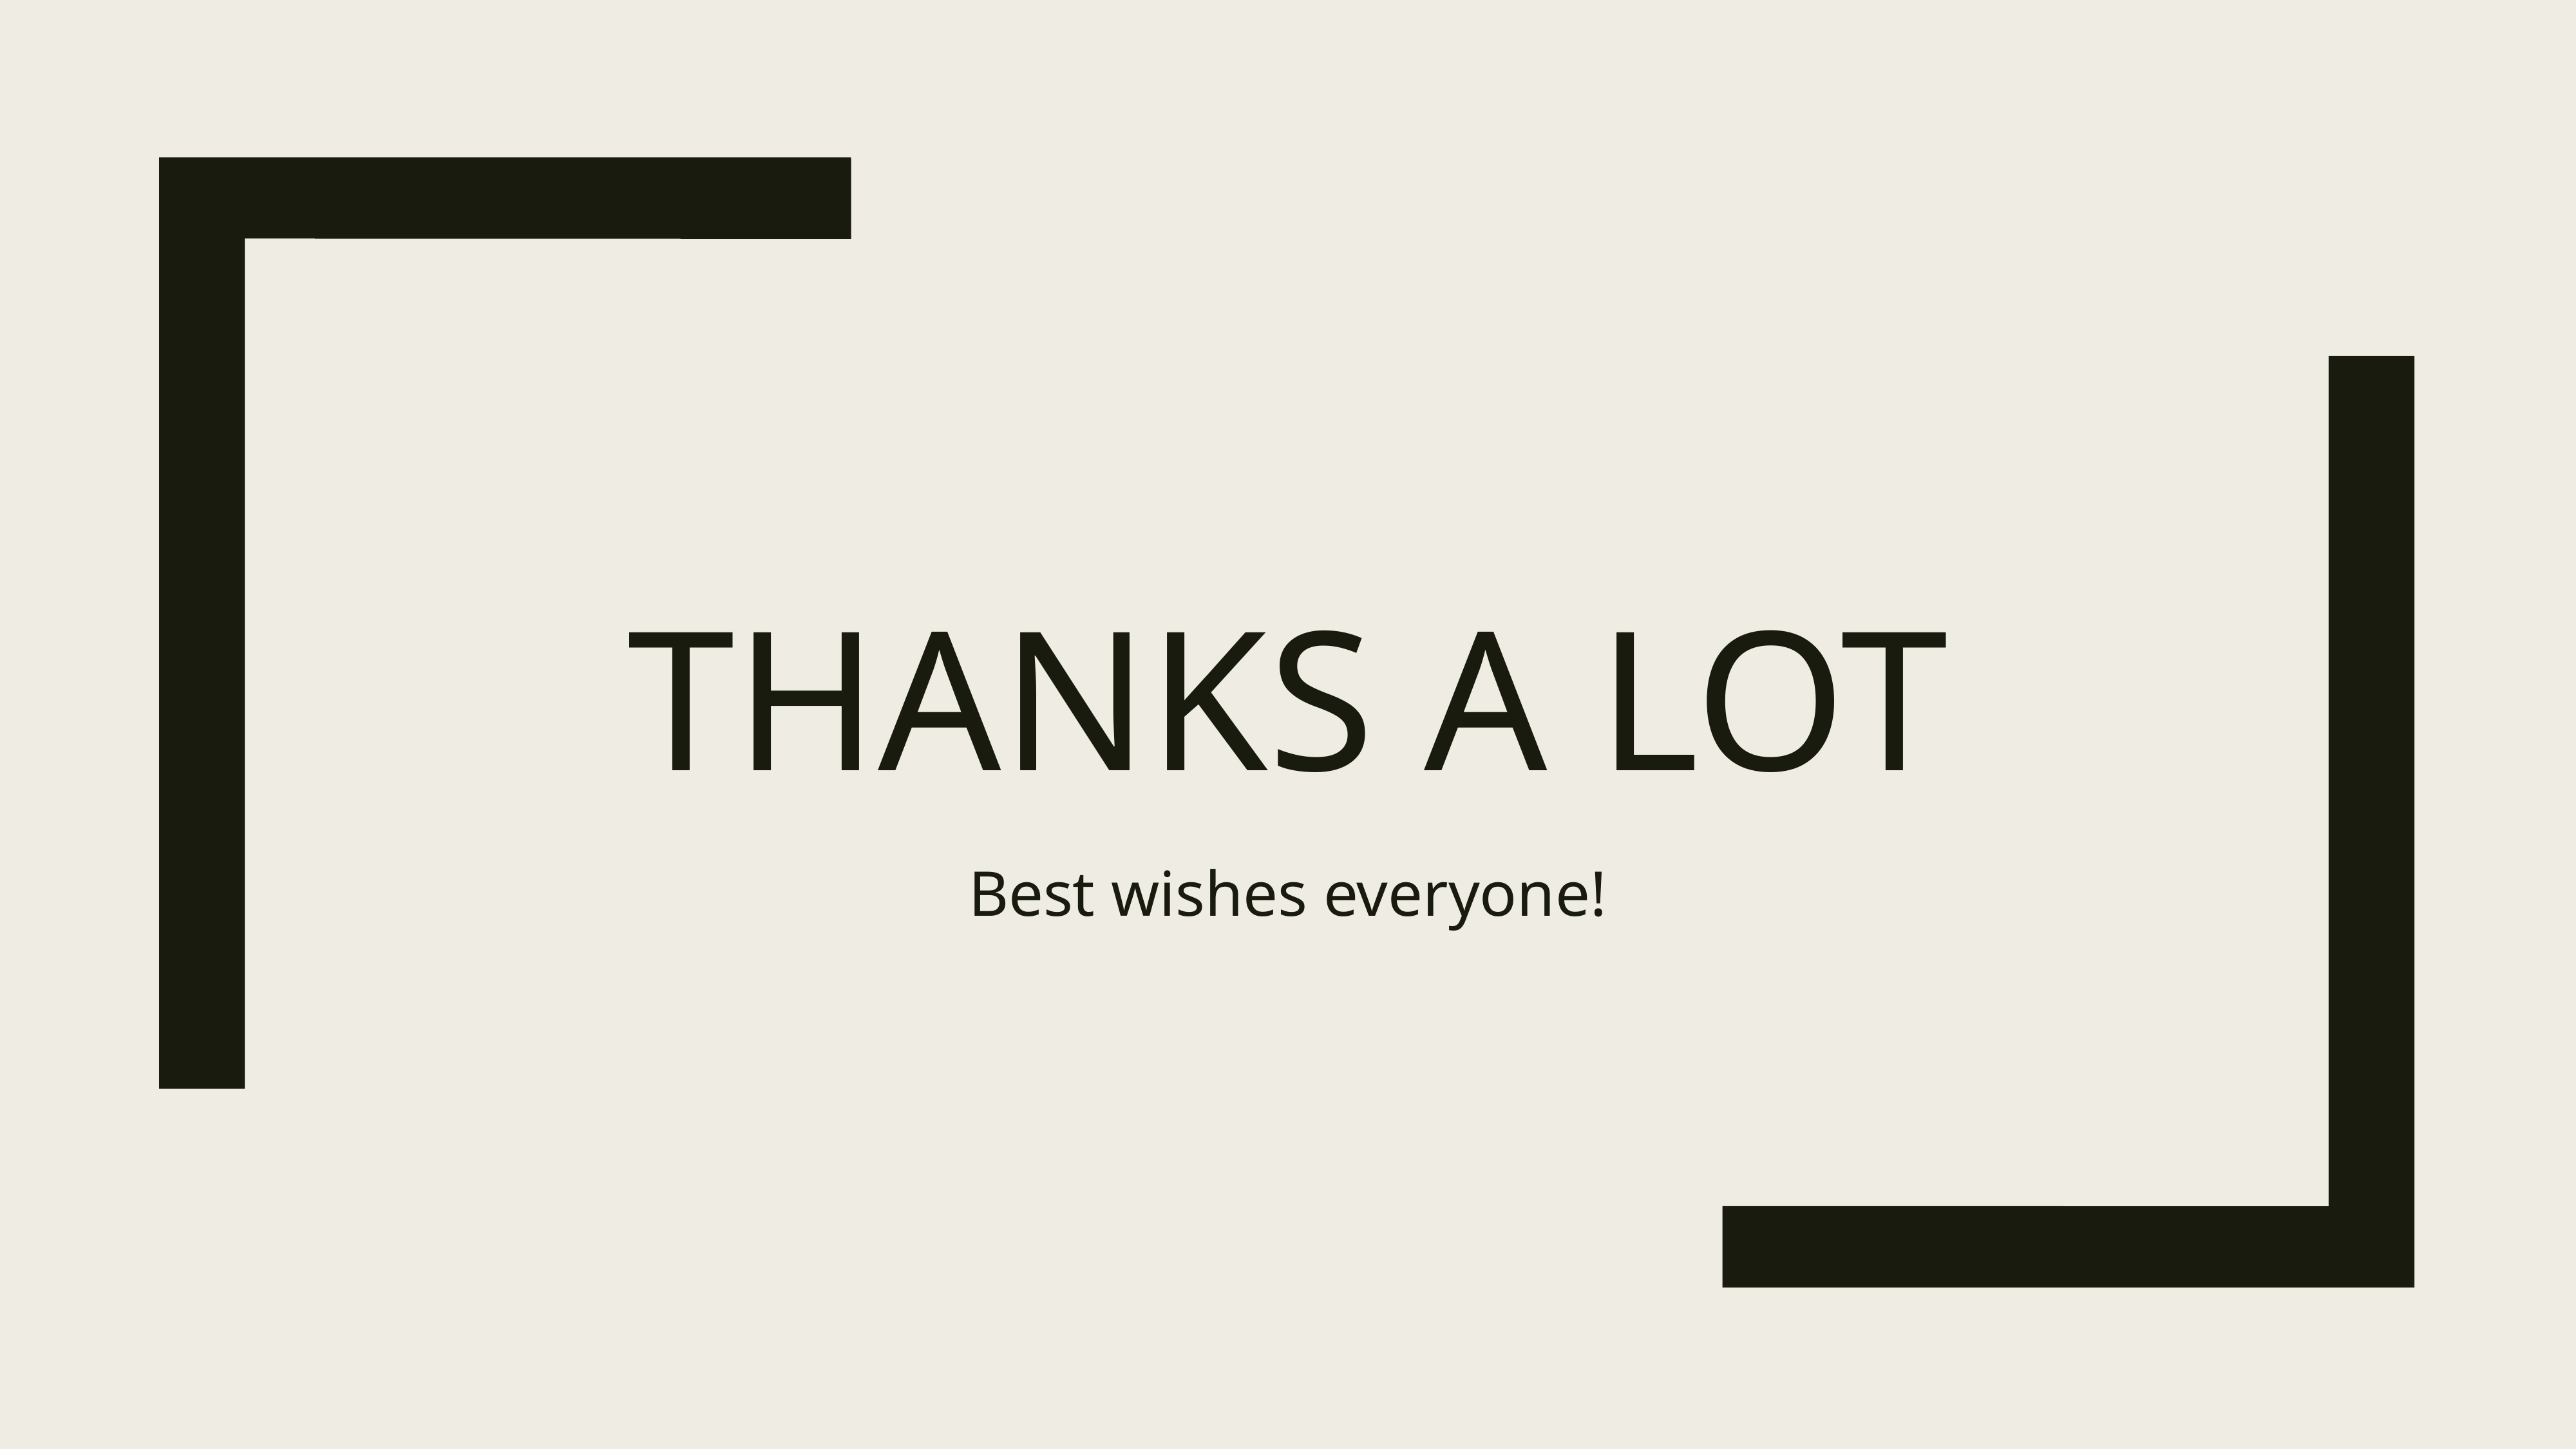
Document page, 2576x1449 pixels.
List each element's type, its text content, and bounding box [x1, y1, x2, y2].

list Best wishes everyone! [565, 835, 2011, 1066]
title Thanks a lot [404, 377, 2172, 822]
